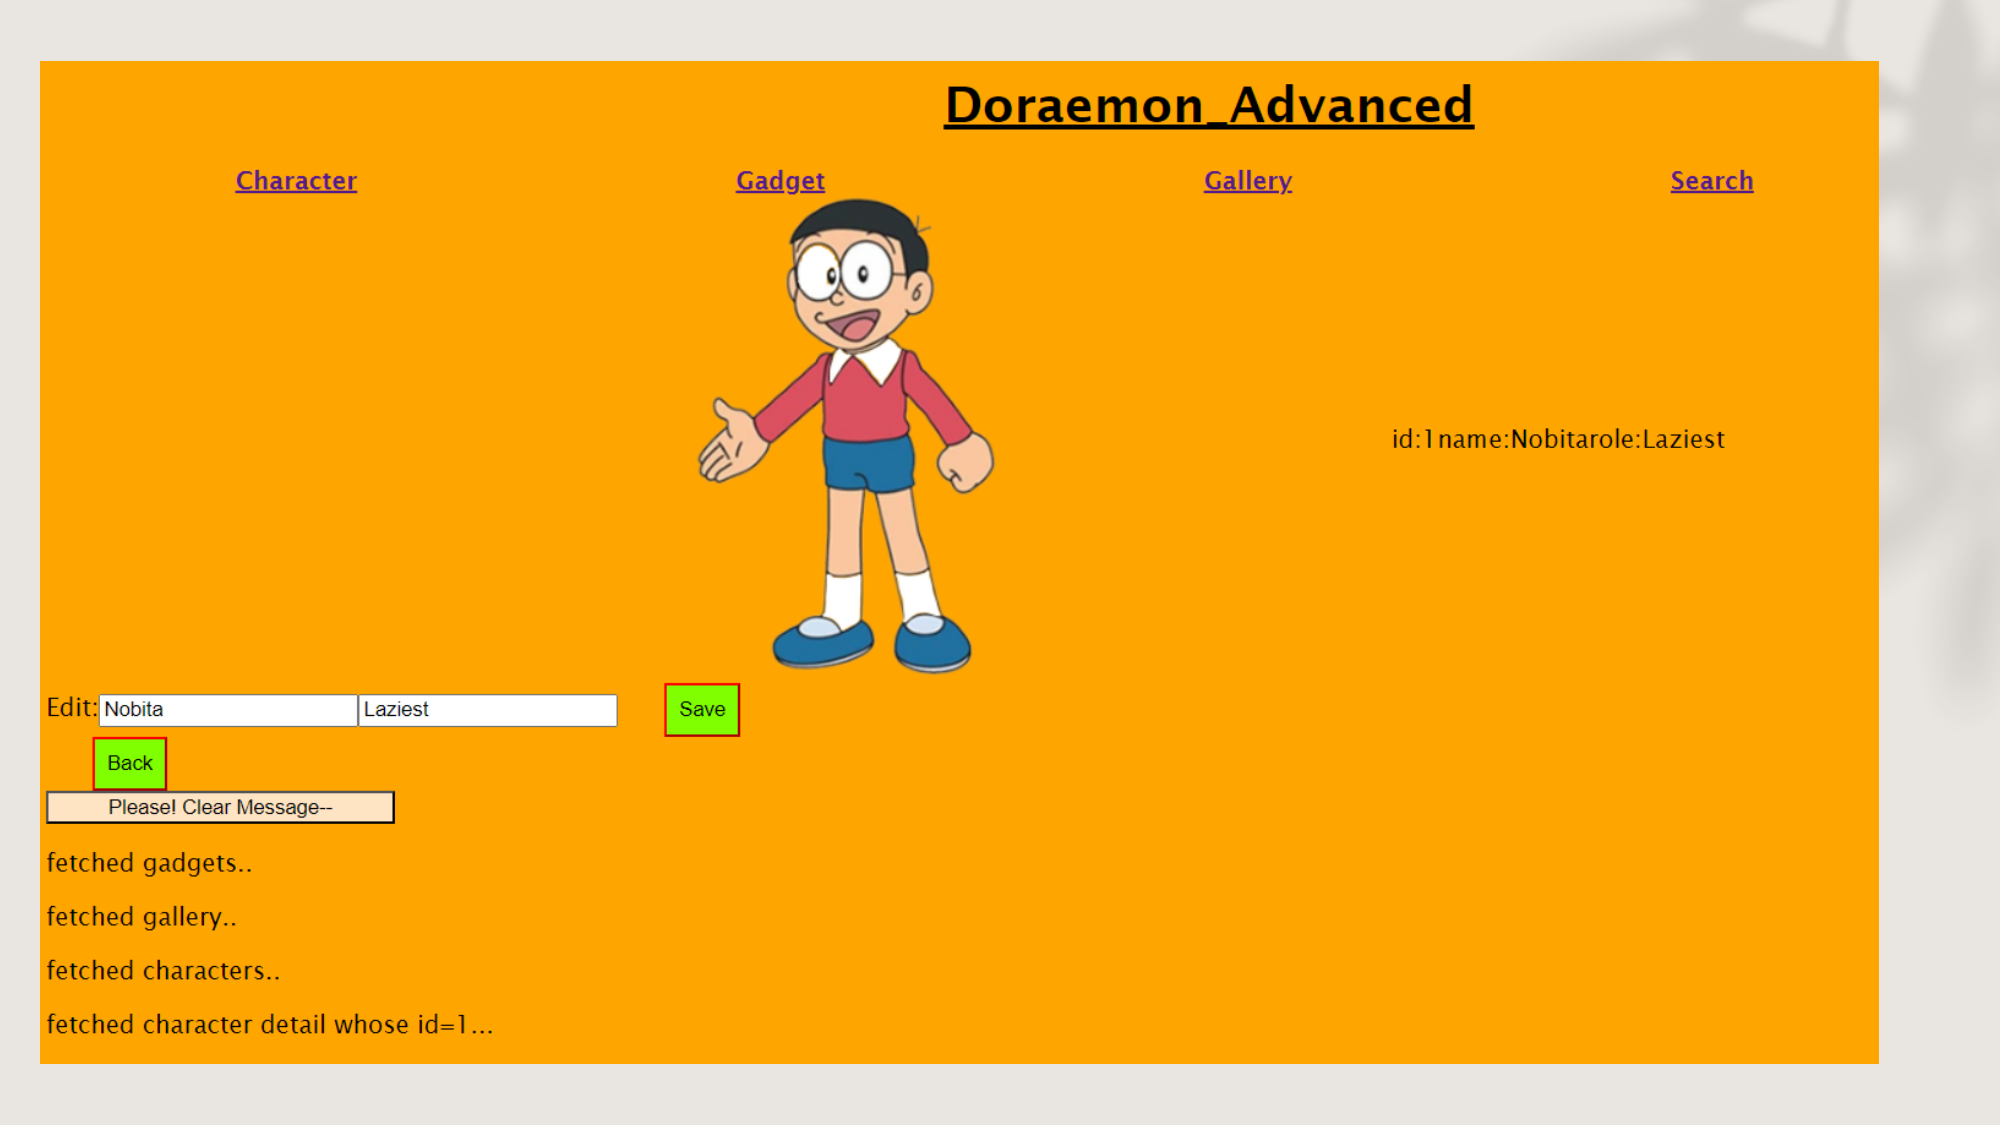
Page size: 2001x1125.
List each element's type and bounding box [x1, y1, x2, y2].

picture [40, 61, 1879, 1064]
